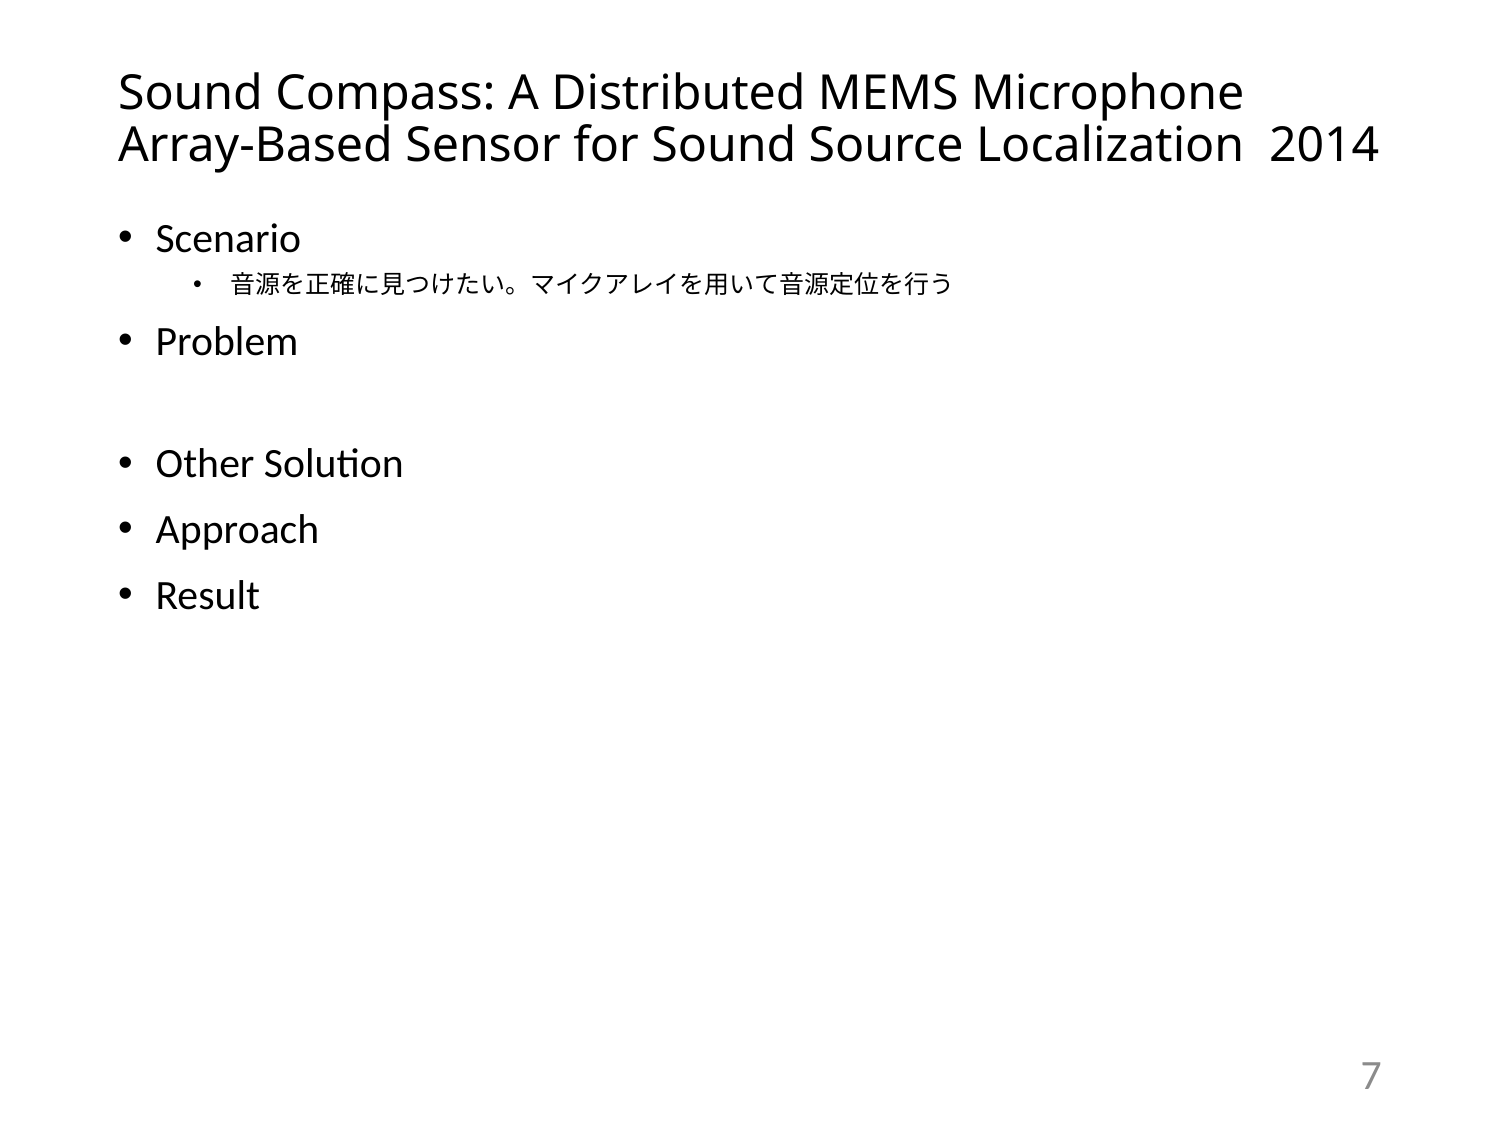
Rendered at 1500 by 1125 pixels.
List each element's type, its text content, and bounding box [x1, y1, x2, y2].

title Sound Compass: A Distributed MEMS Microphone Array-Based Sensor for Sound Source Localization 2014 [103, 59, 1397, 181]
list Scenario 音源を正確に見つけたい。マイクアレイを用いて音源定位を行う Problem Other Solution Approach Result [103, 208, 1397, 1014]
slide_number 6 [1059, 1042, 1397, 1103]
